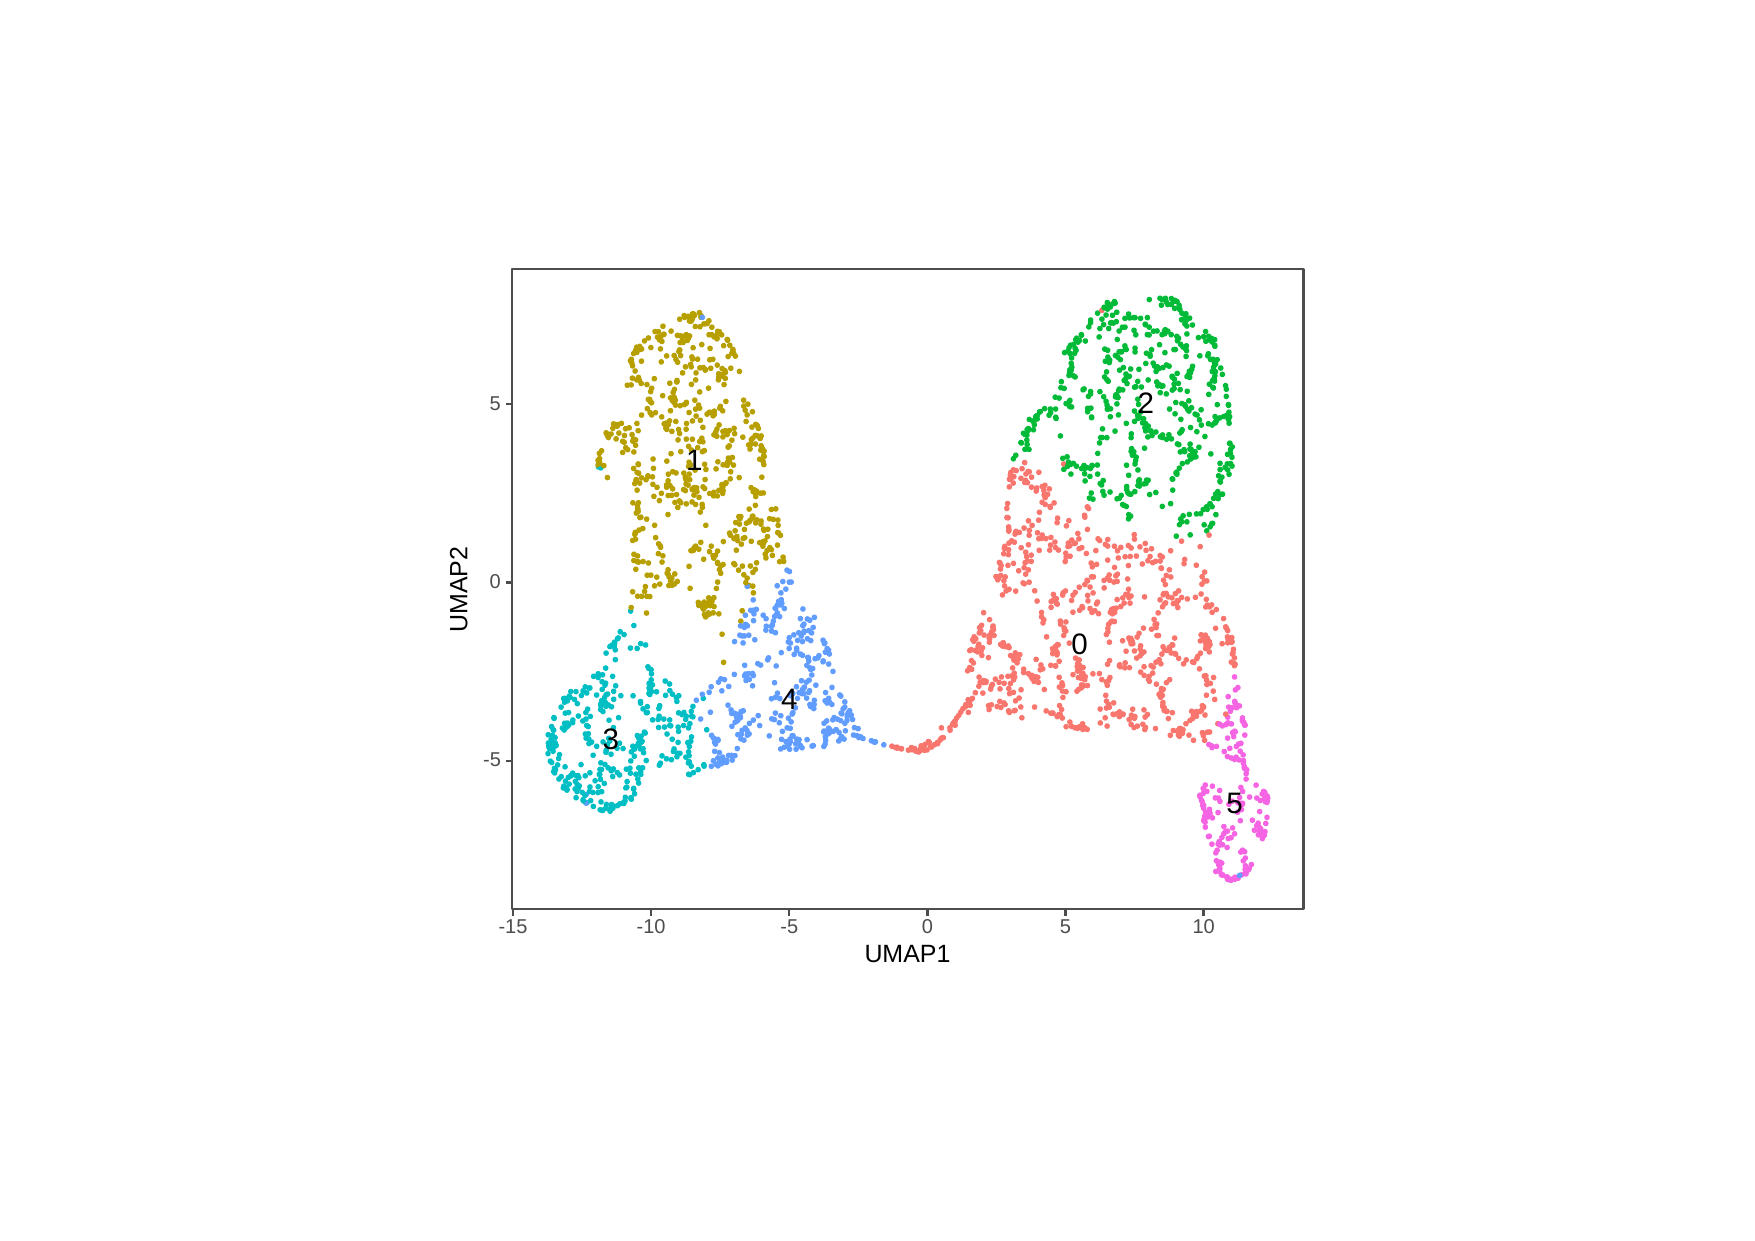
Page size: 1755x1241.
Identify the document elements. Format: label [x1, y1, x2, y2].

text_box [427, 244, 1328, 996]
